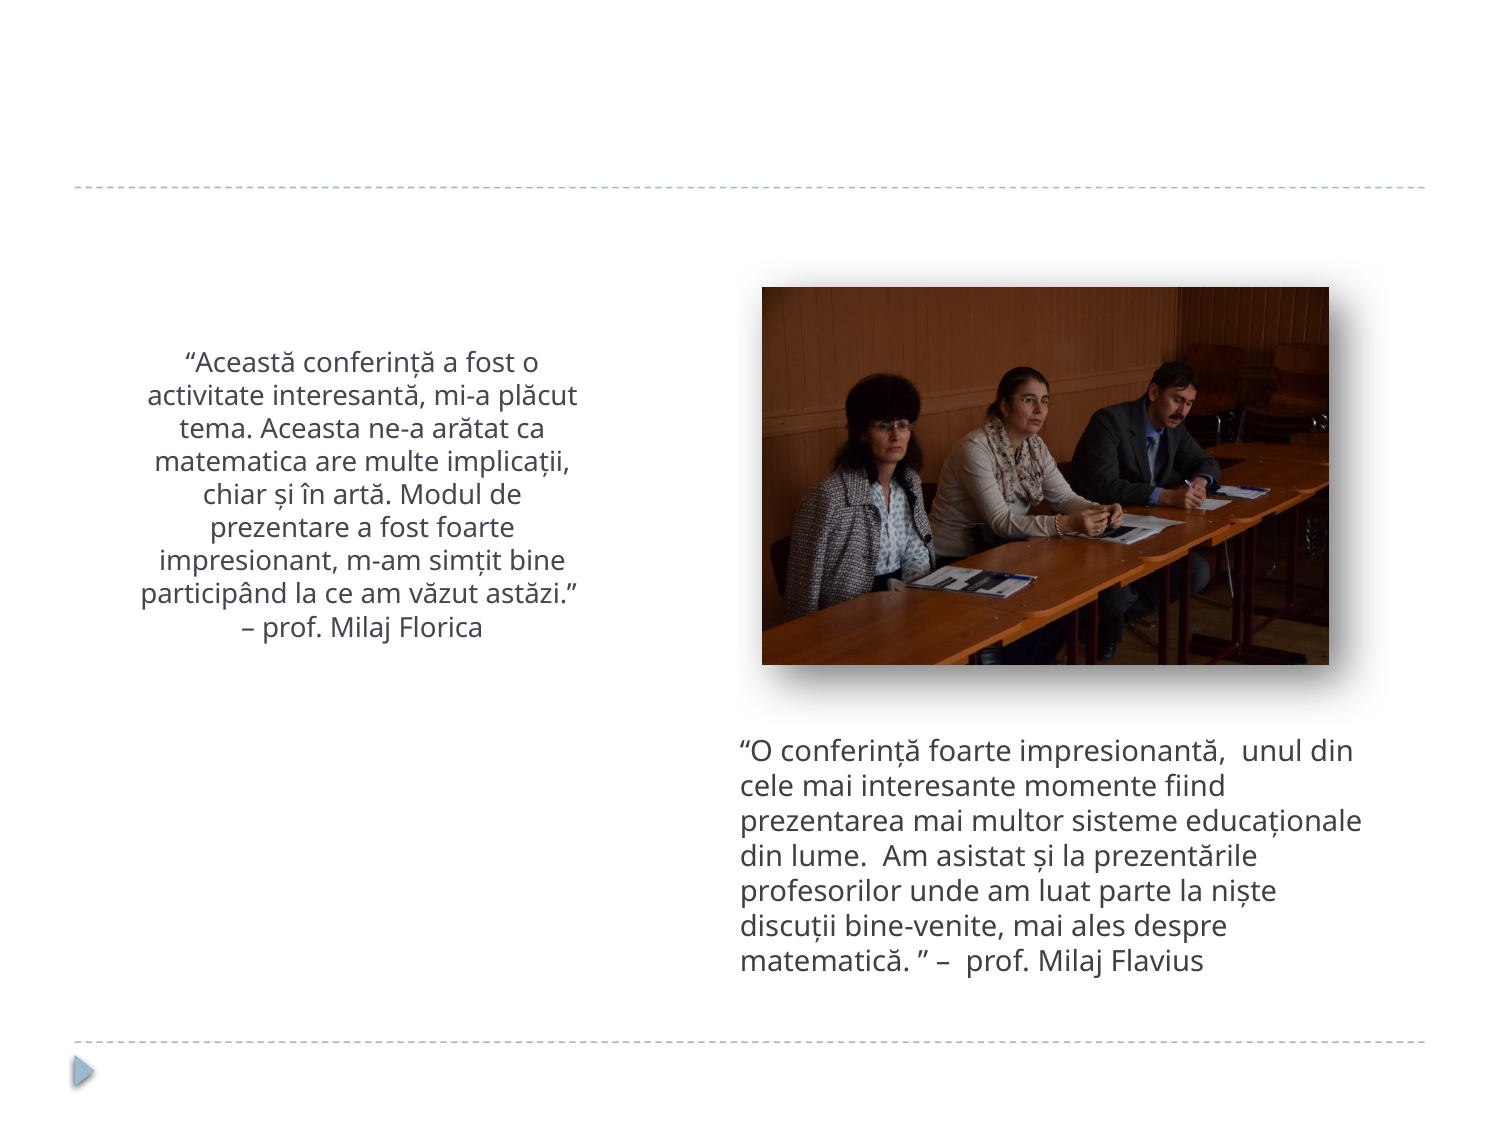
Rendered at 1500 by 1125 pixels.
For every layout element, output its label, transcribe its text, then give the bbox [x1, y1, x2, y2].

picture [762, 287, 1329, 665]
text_box “O conferință foarte impresionantă, unul din cele mai interesante momente fiind prezentarea mai multor sisteme educaționale din lume. Am asistat și la prezentările profesorilor unde am luat parte la niște discuții bine-venite, mai ales despre matematică. ” – prof. Milaj Flavius [724, 724, 1388, 985]
title “Această conferință a fost o activitate interesantă, mi-a plăcut tema. Aceasta ne-a arătat ca matematica are multe implicații, chiar și în artă. Modul de prezentare a fost foarte impresionant, m-am simțit bine participând la ce am văzut astăzi.” – prof. Milaj Florica [125, 324, 600, 650]
